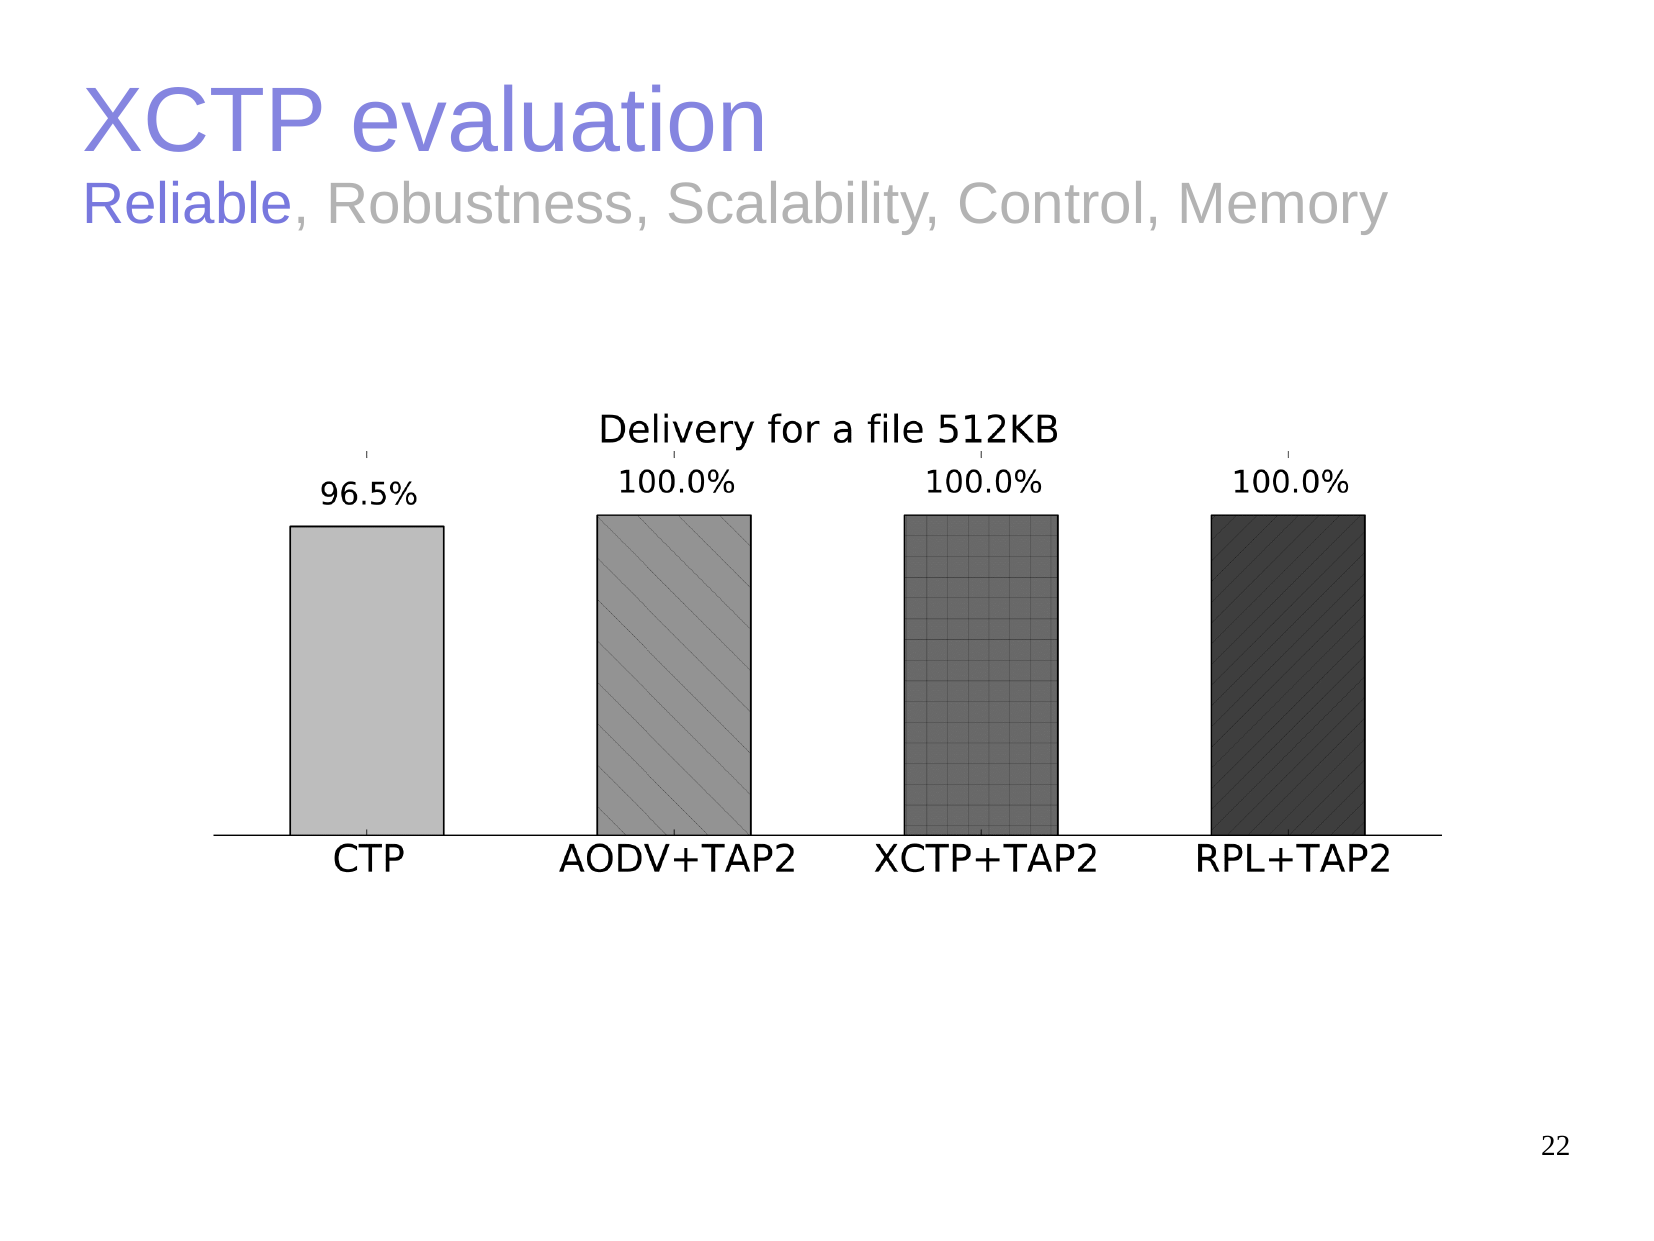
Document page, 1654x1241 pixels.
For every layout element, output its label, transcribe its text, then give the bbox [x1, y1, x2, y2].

slide_number 22 [1185, 1129, 1571, 1215]
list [202, 401, 1452, 898]
title XCTP evaluation Reliable, Robustness, Scalability, Control, Memory [82, 49, 1571, 257]
